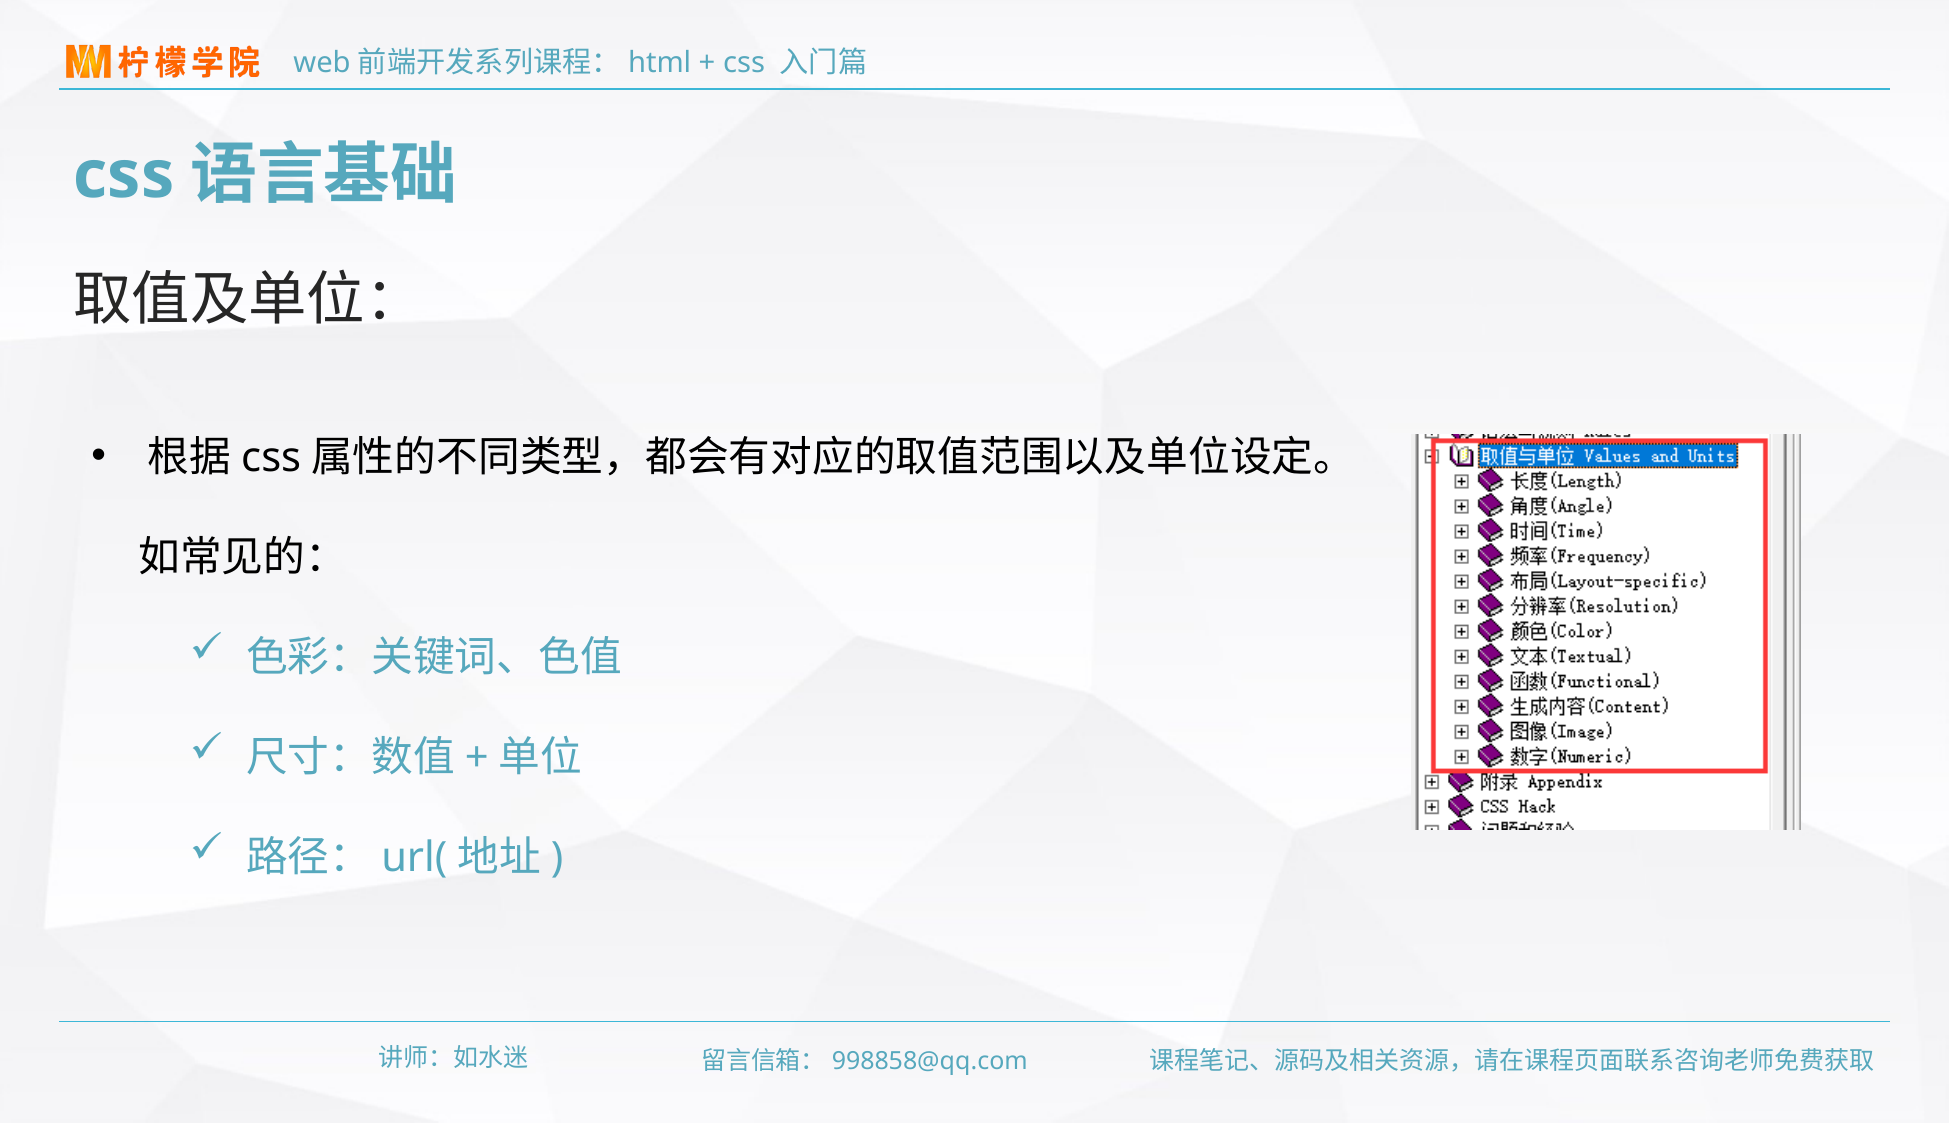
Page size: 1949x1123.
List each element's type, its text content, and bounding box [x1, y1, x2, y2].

picture [0, 0, 1949, 1123]
text_box css语言基础 [59, 123, 1890, 219]
text_box 根据css属性的不同类型，都会有对应的取值范围以及单位设定。 如常见的： 色彩：关键词、色值 尺寸：数值+单位 路径：url(地址) [76, 371, 1353, 887]
text_box 取值及单位： [59, 253, 857, 339]
